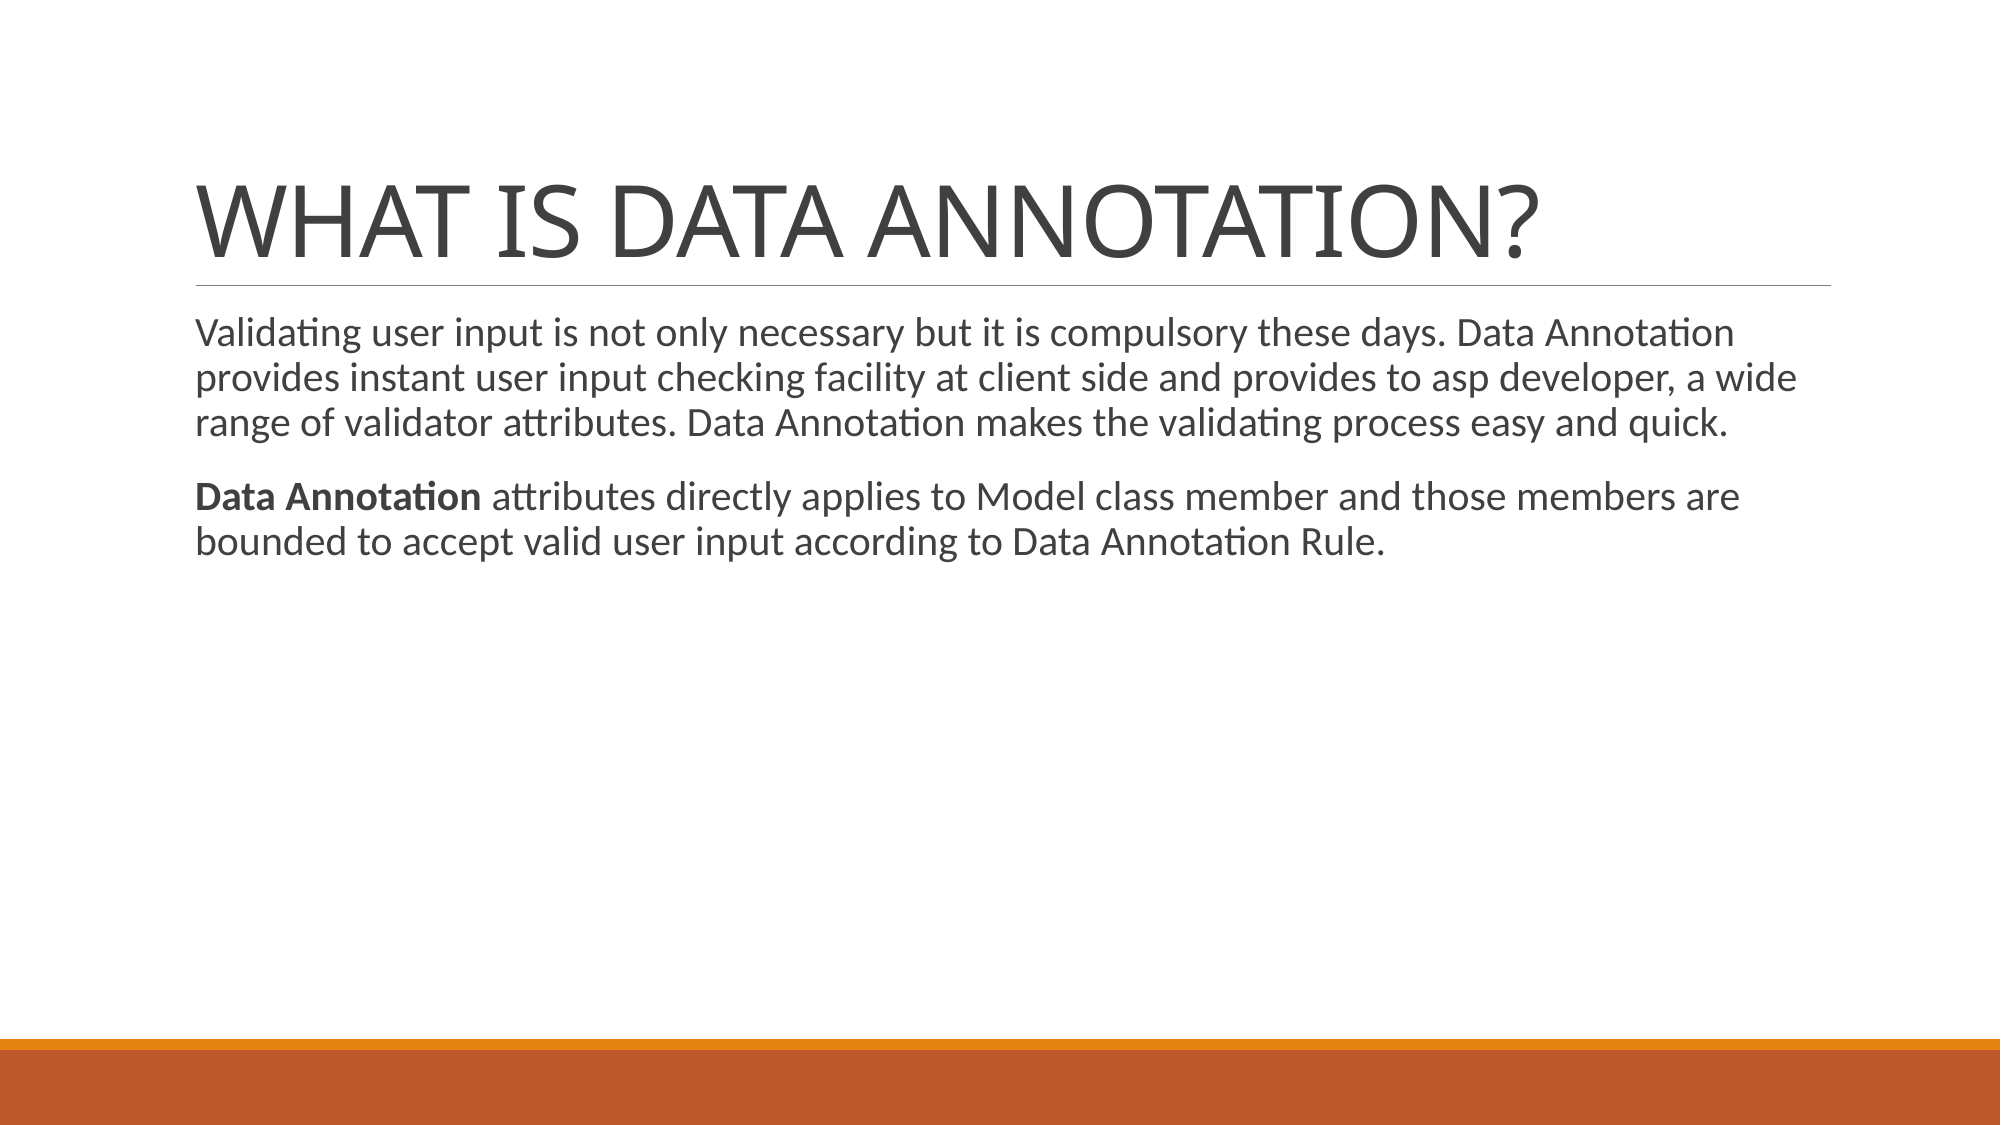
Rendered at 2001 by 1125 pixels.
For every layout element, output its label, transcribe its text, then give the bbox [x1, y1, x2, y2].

list Validating user input is not only necessary but it is compulsory these days. Data Annotation provides instant user input checking facility at client side and provides to asp developer, a wide range of validator attributes. Data Annotation makes the validating process easy and quick. Data Annotation attributes directly applies to Model class member and those members are bounded to accept valid user input according to Data Annotation Rule. [180, 302, 1830, 963]
title WHAT IS DATA ANNOTATION? [180, 47, 1830, 285]
